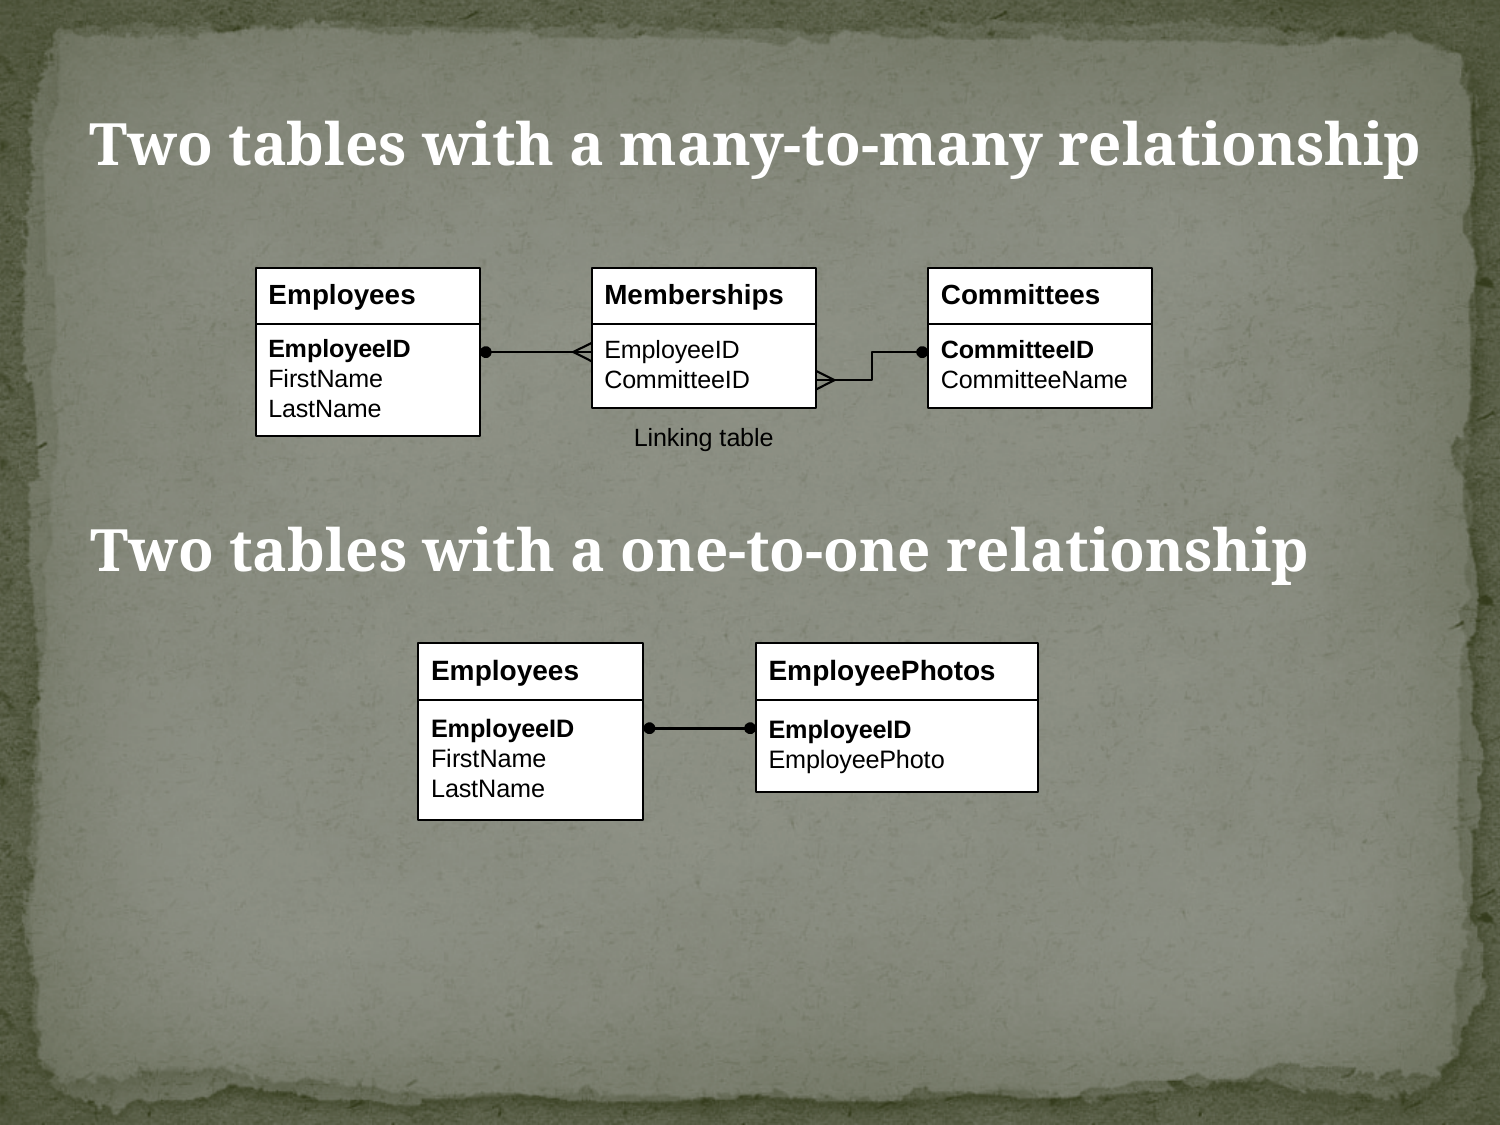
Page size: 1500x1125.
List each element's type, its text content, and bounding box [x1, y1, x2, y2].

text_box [415, 640, 1042, 825]
text_box Two tables with a many-to-many relationship [74, 99, 1438, 185]
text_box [252, 265, 1157, 476]
text_box Two tables with a one-to-one relationship [75, 505, 1439, 591]
